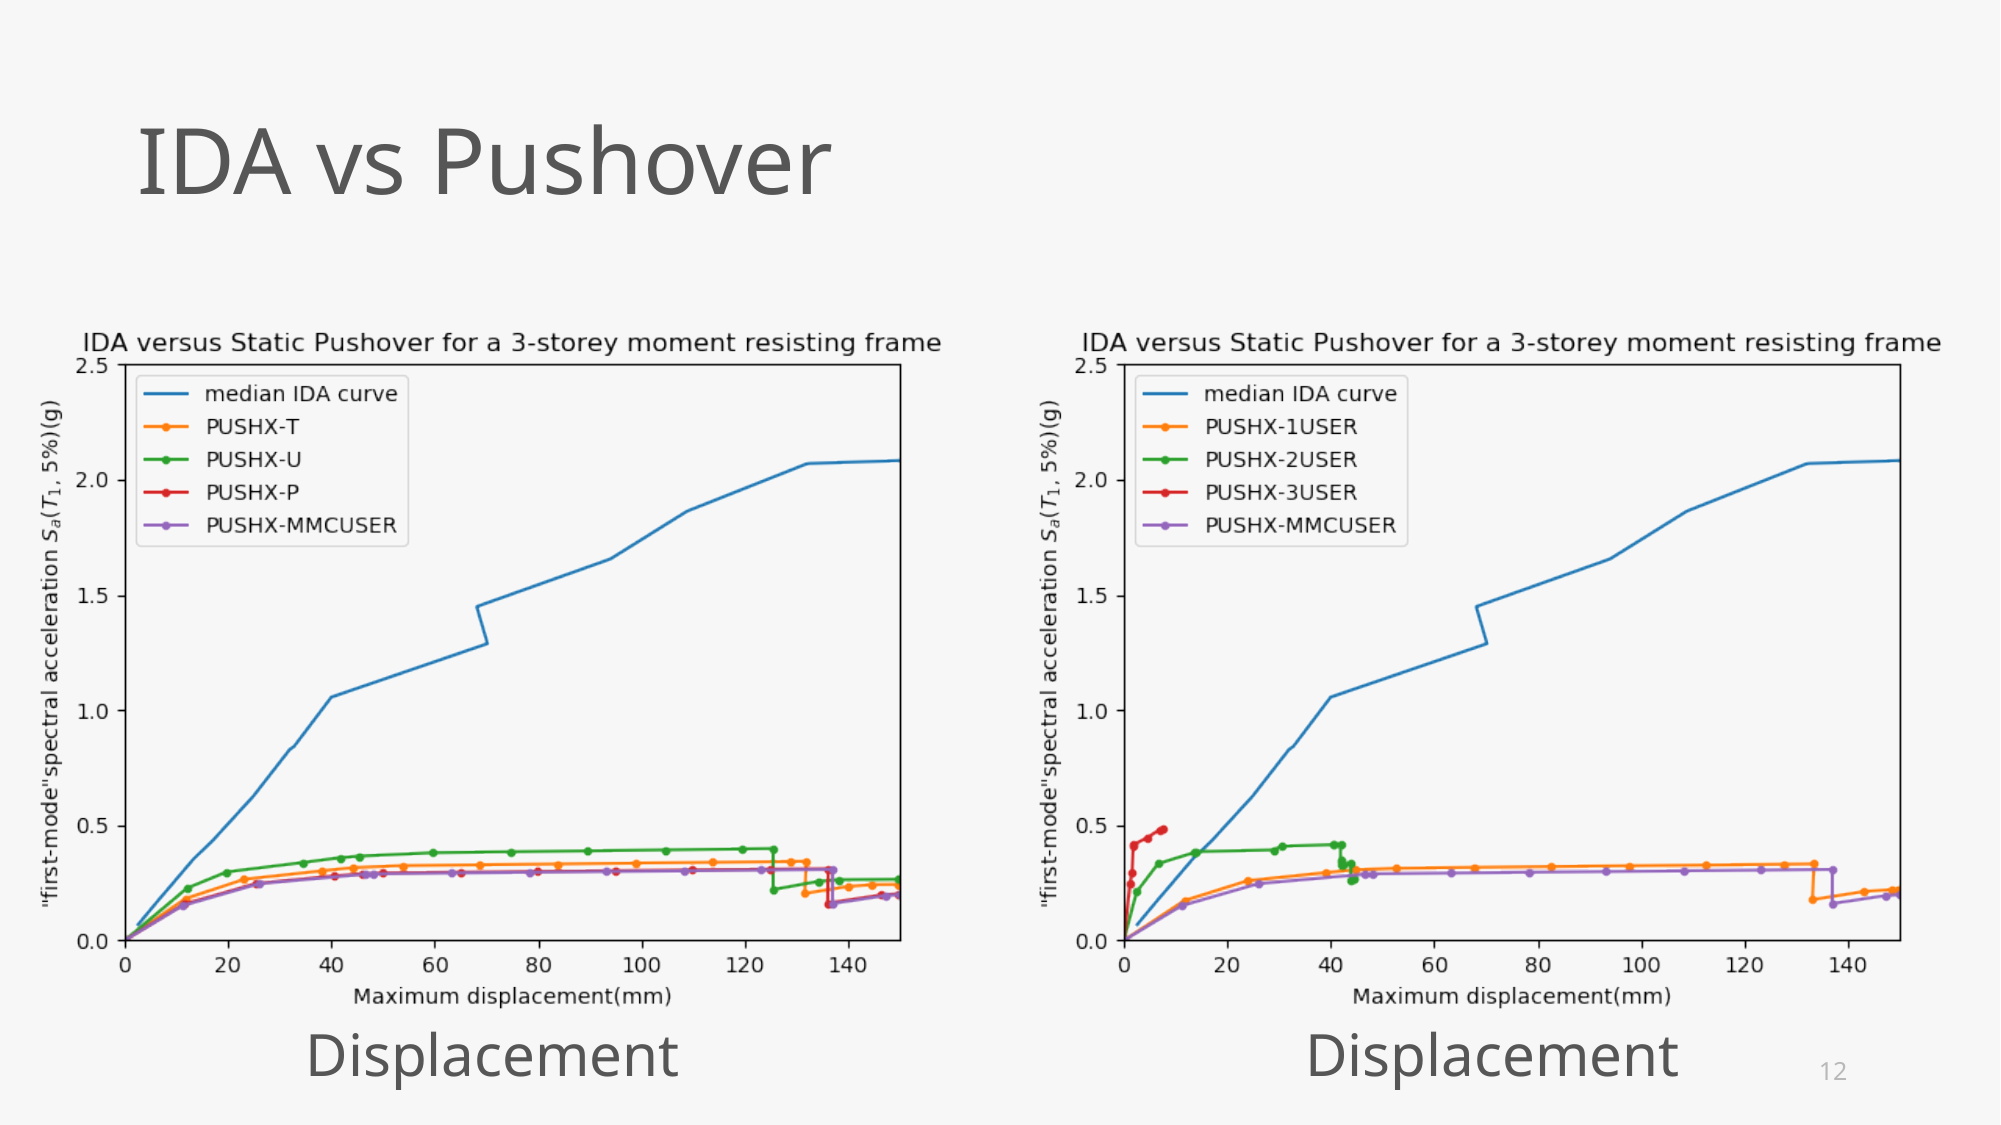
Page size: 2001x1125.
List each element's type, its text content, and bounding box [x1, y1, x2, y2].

text_box Displacement [1305, 1023, 1695, 1096]
text_box Displacement [305, 1023, 695, 1096]
picture [0, 275, 2000, 1023]
slide_number 12 [1412, 1042, 1863, 1103]
list IDA vs Pushover [137, 108, 873, 224]
